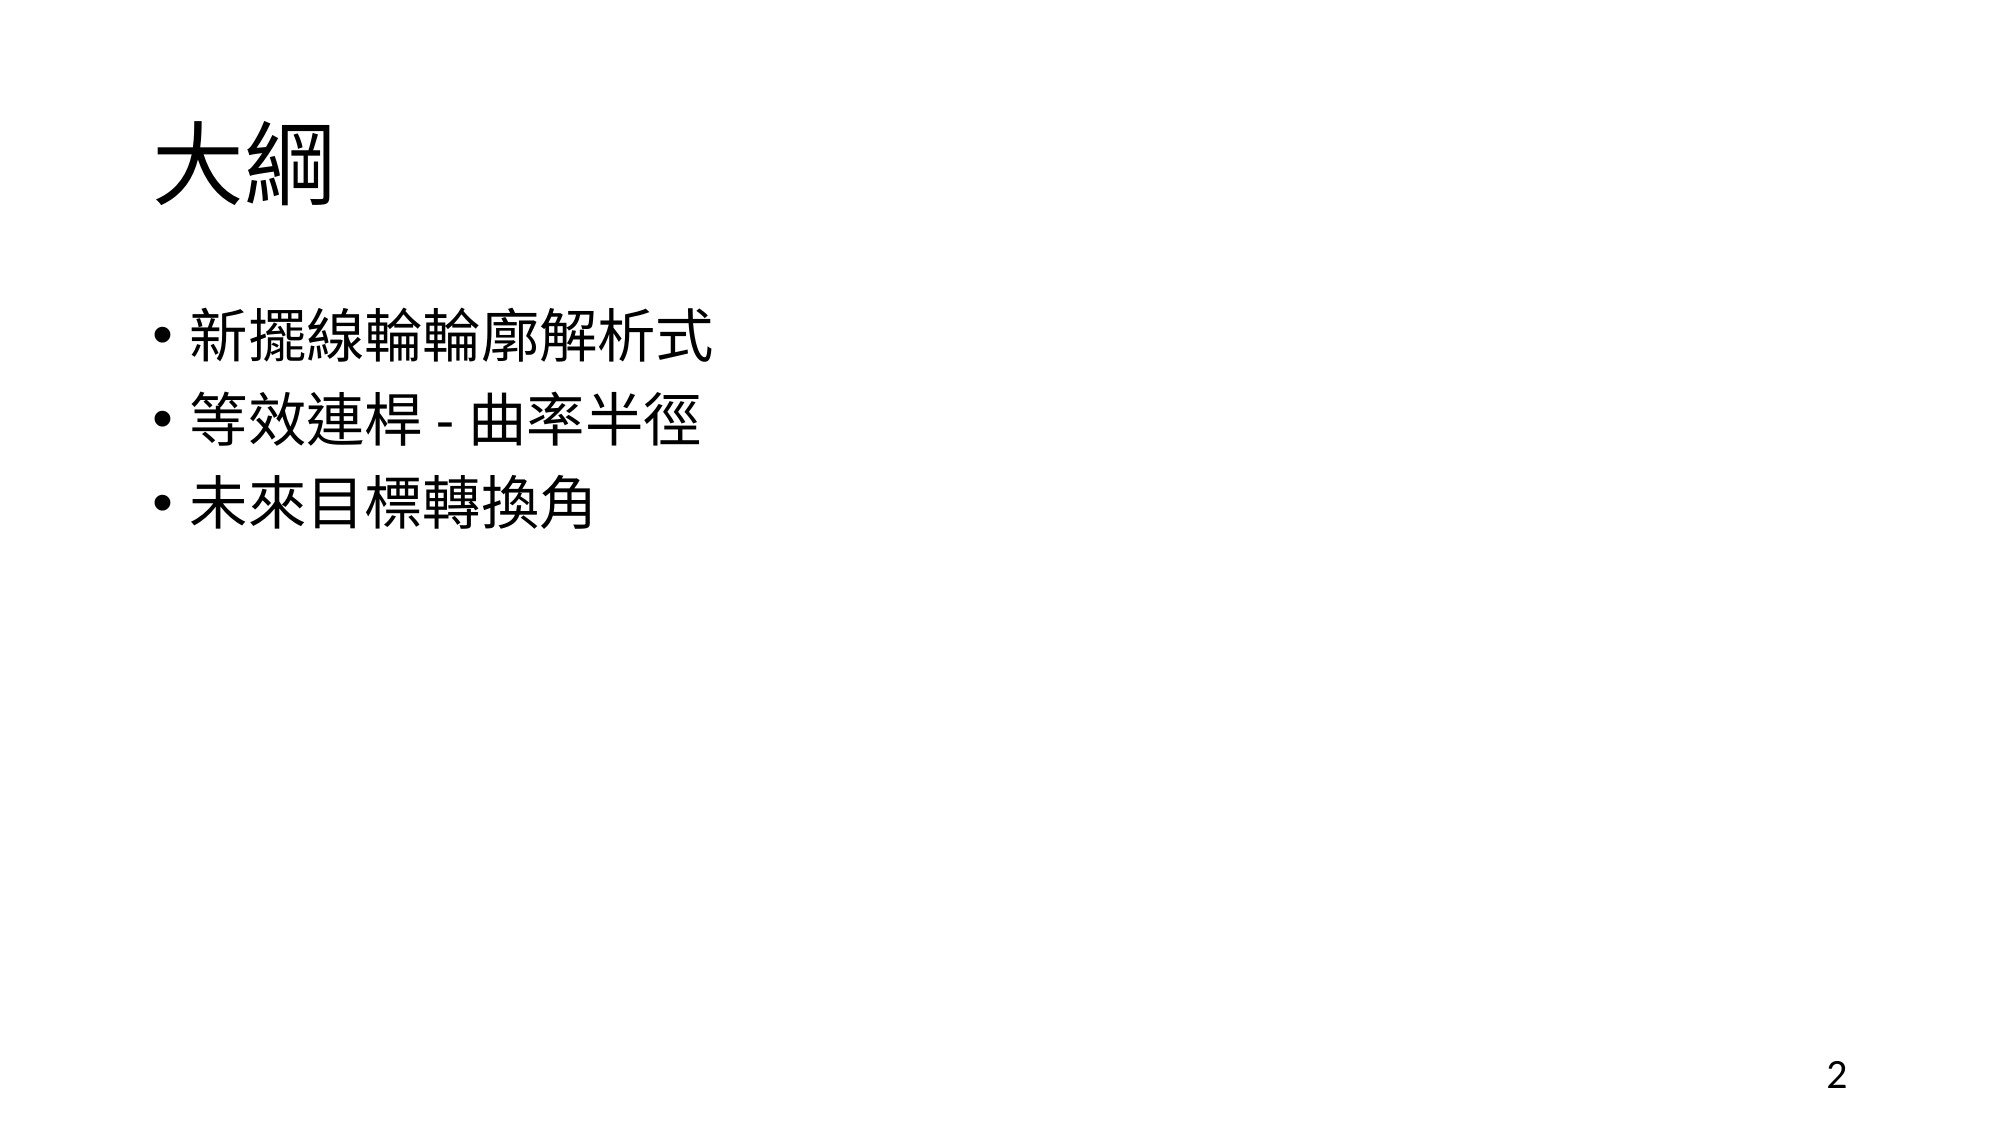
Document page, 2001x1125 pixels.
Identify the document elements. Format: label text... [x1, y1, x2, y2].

slide_number 2 [1412, 1041, 1863, 1102]
list 新擺線輪輪廓解析式 等效連桿-曲率半徑 未來目標轉換角 [137, 299, 1863, 1014]
title 大綱 [137, 59, 1863, 278]
